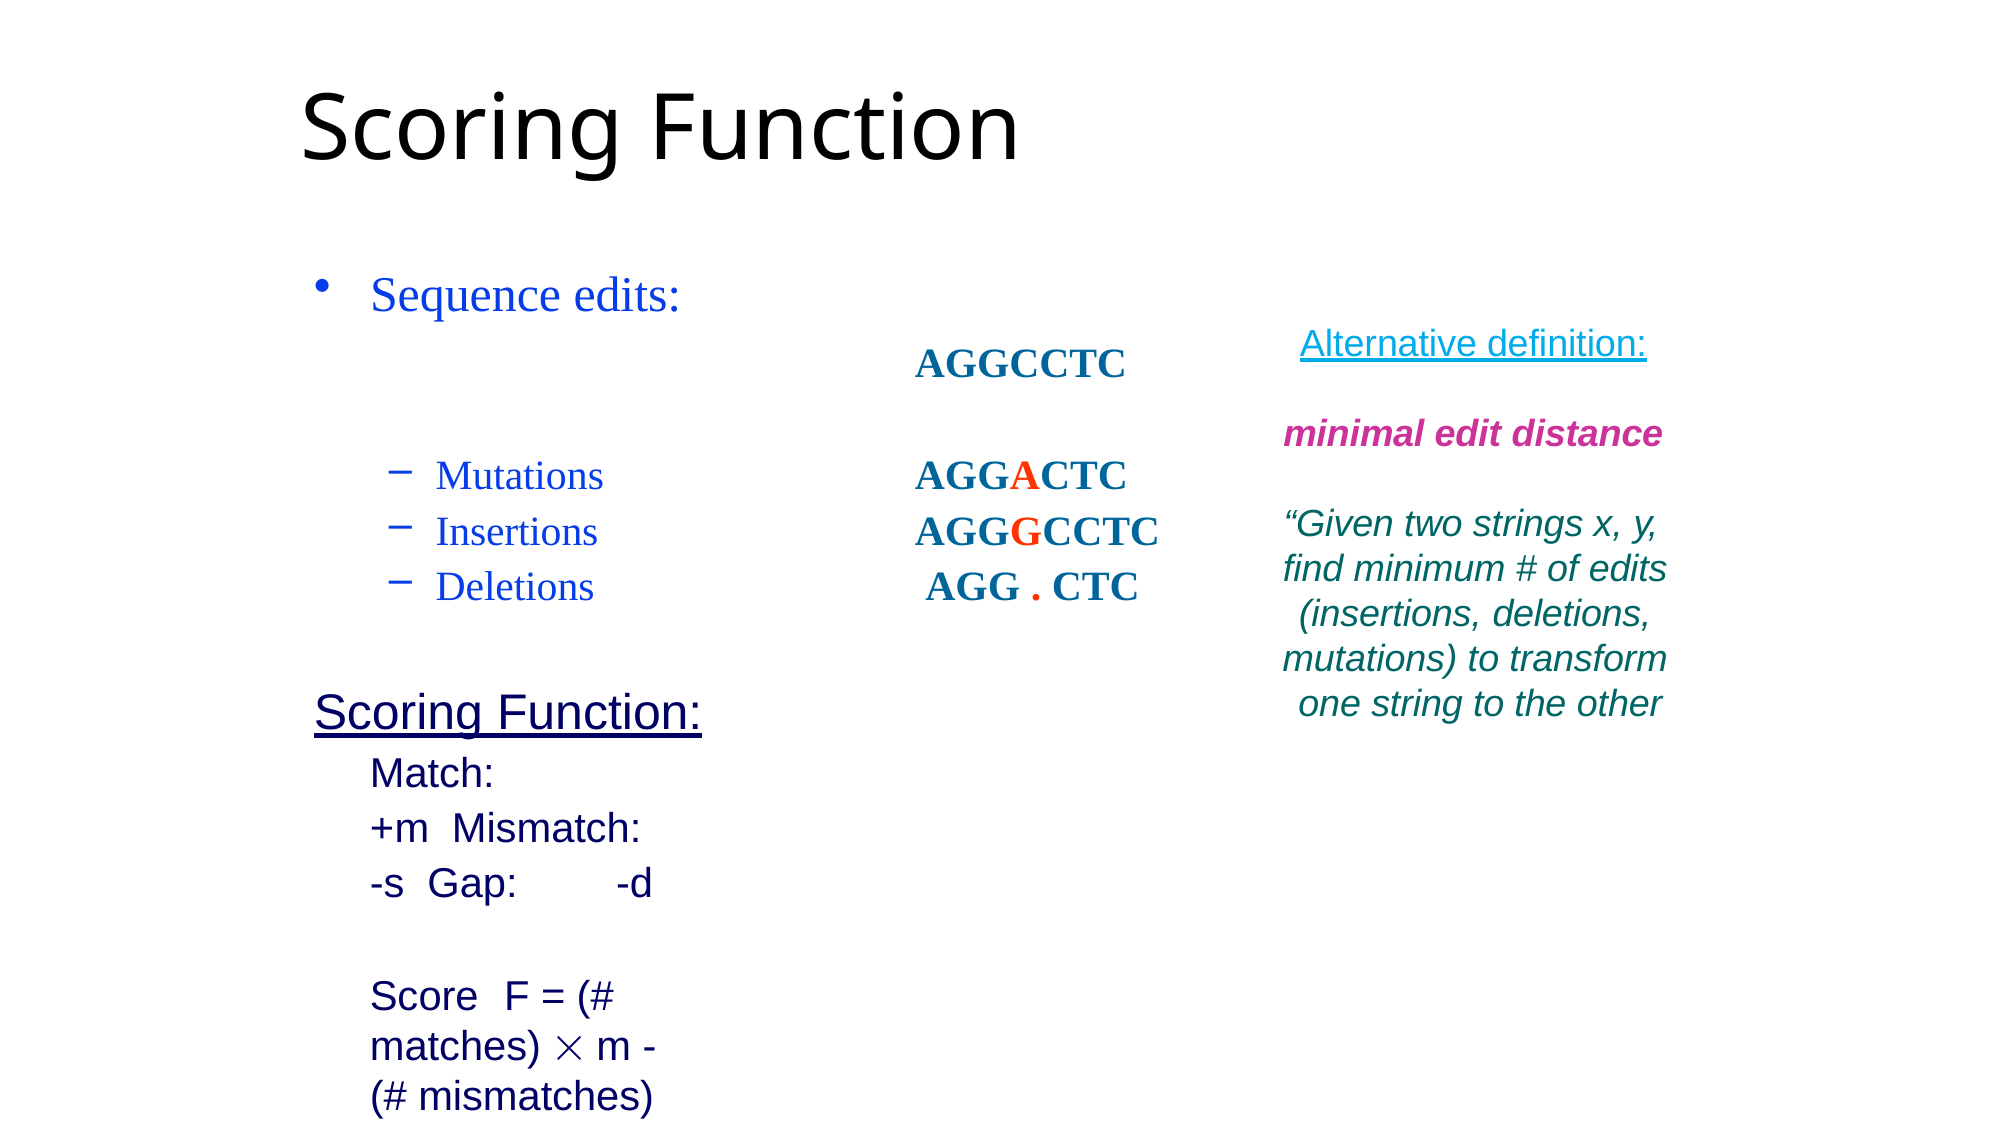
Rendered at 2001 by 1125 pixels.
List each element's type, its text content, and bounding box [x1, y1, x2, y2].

text_box “Given two strings x, y, find minimum # of edits (insertions, deletions, mutations) to transform one string to the other [1279, 496, 1670, 725]
text_box Mutations Insertions Deletions [386, 441, 608, 609]
text_box AGGCCTC [912, 334, 1130, 387]
text_box AGGACTC AGGGCCTC AGG . CTC [912, 441, 1163, 609]
text_box minimal edit distance [1281, 406, 1668, 454]
text_box Sequence edits: [311, 259, 685, 322]
text_box Alternative definition: [1297, 316, 1651, 364]
text_box Scoring Function: [311, 677, 707, 740]
text_box Match: +m Mismatch: -s Gap: -d Score F = (# matches)  m - (# mismatches)  s – (#gaps)  d [368, 738, 1521, 1125]
title Scoring Function [297, 33, 1337, 224]
